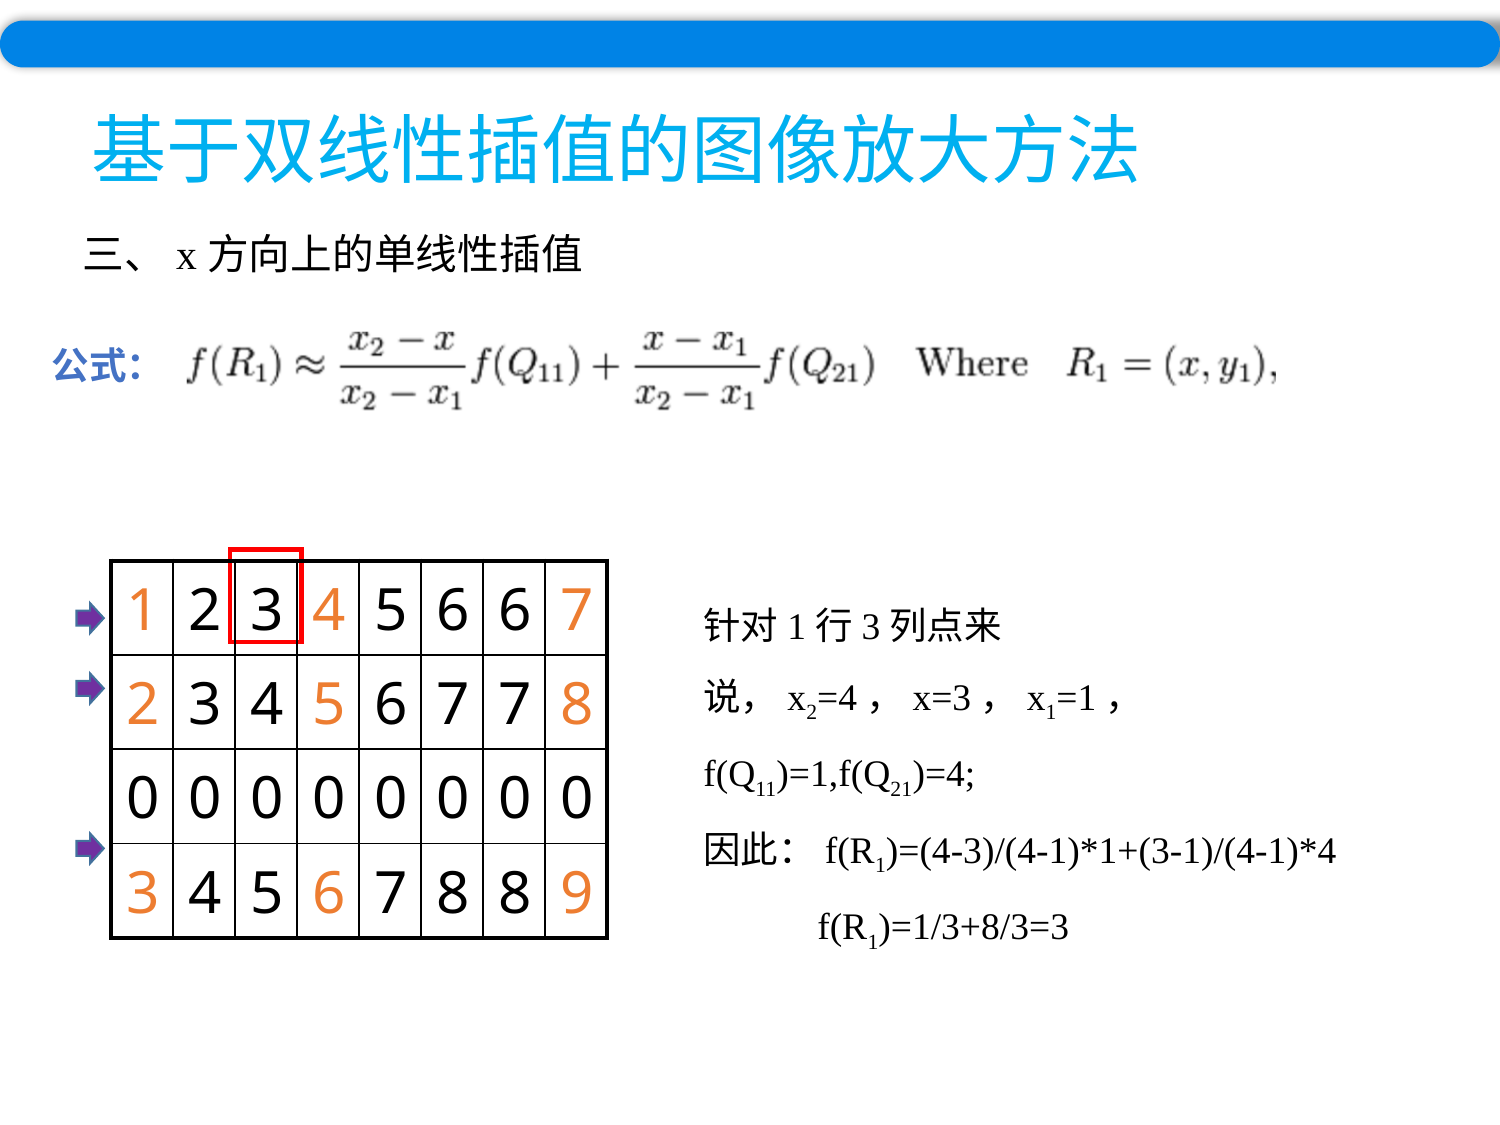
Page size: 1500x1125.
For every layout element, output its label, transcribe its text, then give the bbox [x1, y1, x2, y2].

table_cell 0 [360, 750, 420, 843]
table_cell 7 [484, 656, 544, 748]
table_header 2 [174, 563, 234, 654]
table_cell 2 [113, 656, 172, 748]
text_box 针对1行3列点来说，x2=4，x=3，x1=1， f(Q11)=1,f(Q21)=4; 因此：f(R1)=(4-3)/(4-1)*1+(3-1)/(4-1)*4 f(R1)=1/3+8/3=3 [688, 572, 1417, 962]
table_cell 6 [298, 844, 358, 936]
text_box 公式： [36, 334, 156, 395]
text_box [0, 19, 1500, 69]
title 基于双线性插值的图像放大方法 [76, 86, 1348, 220]
table_cell 0 [113, 750, 172, 843]
table_header 7 [546, 563, 605, 654]
table_cell 7 [422, 656, 482, 748]
table_cell 9 [546, 844, 605, 936]
table_cell 4 [174, 844, 234, 936]
text_box 三、x方向上的单线性插值 [67, 220, 1459, 285]
table_header 4 [298, 563, 358, 654]
table_cell 7 [360, 844, 420, 936]
table_cell 5 [236, 844, 296, 936]
text_box [75, 670, 106, 707]
table_cell 0 [174, 750, 234, 843]
table_header 1 [113, 563, 172, 654]
text_box [75, 830, 106, 867]
text_box [75, 600, 106, 636]
table_cell 5 [298, 656, 358, 748]
table_cell 8 [422, 844, 482, 936]
table_cell 3 [113, 844, 172, 936]
table_cell 0 [298, 750, 358, 843]
table_cell 0 [422, 750, 482, 843]
table_header 5 [360, 563, 420, 654]
table_cell 4 [236, 656, 296, 748]
picture [156, 319, 1294, 411]
table_header 3 [236, 563, 296, 654]
table_cell 0 [236, 750, 296, 843]
table_cell 3 [174, 656, 234, 748]
table_cell 0 [546, 750, 605, 843]
table_cell 8 [546, 656, 605, 748]
text_box [229, 548, 303, 559]
table_cell 6 [360, 656, 420, 748]
table_cell 8 [484, 844, 544, 936]
table_header 6 [422, 563, 482, 654]
table_header 6 [484, 563, 544, 654]
table_cell 0 [484, 750, 544, 843]
